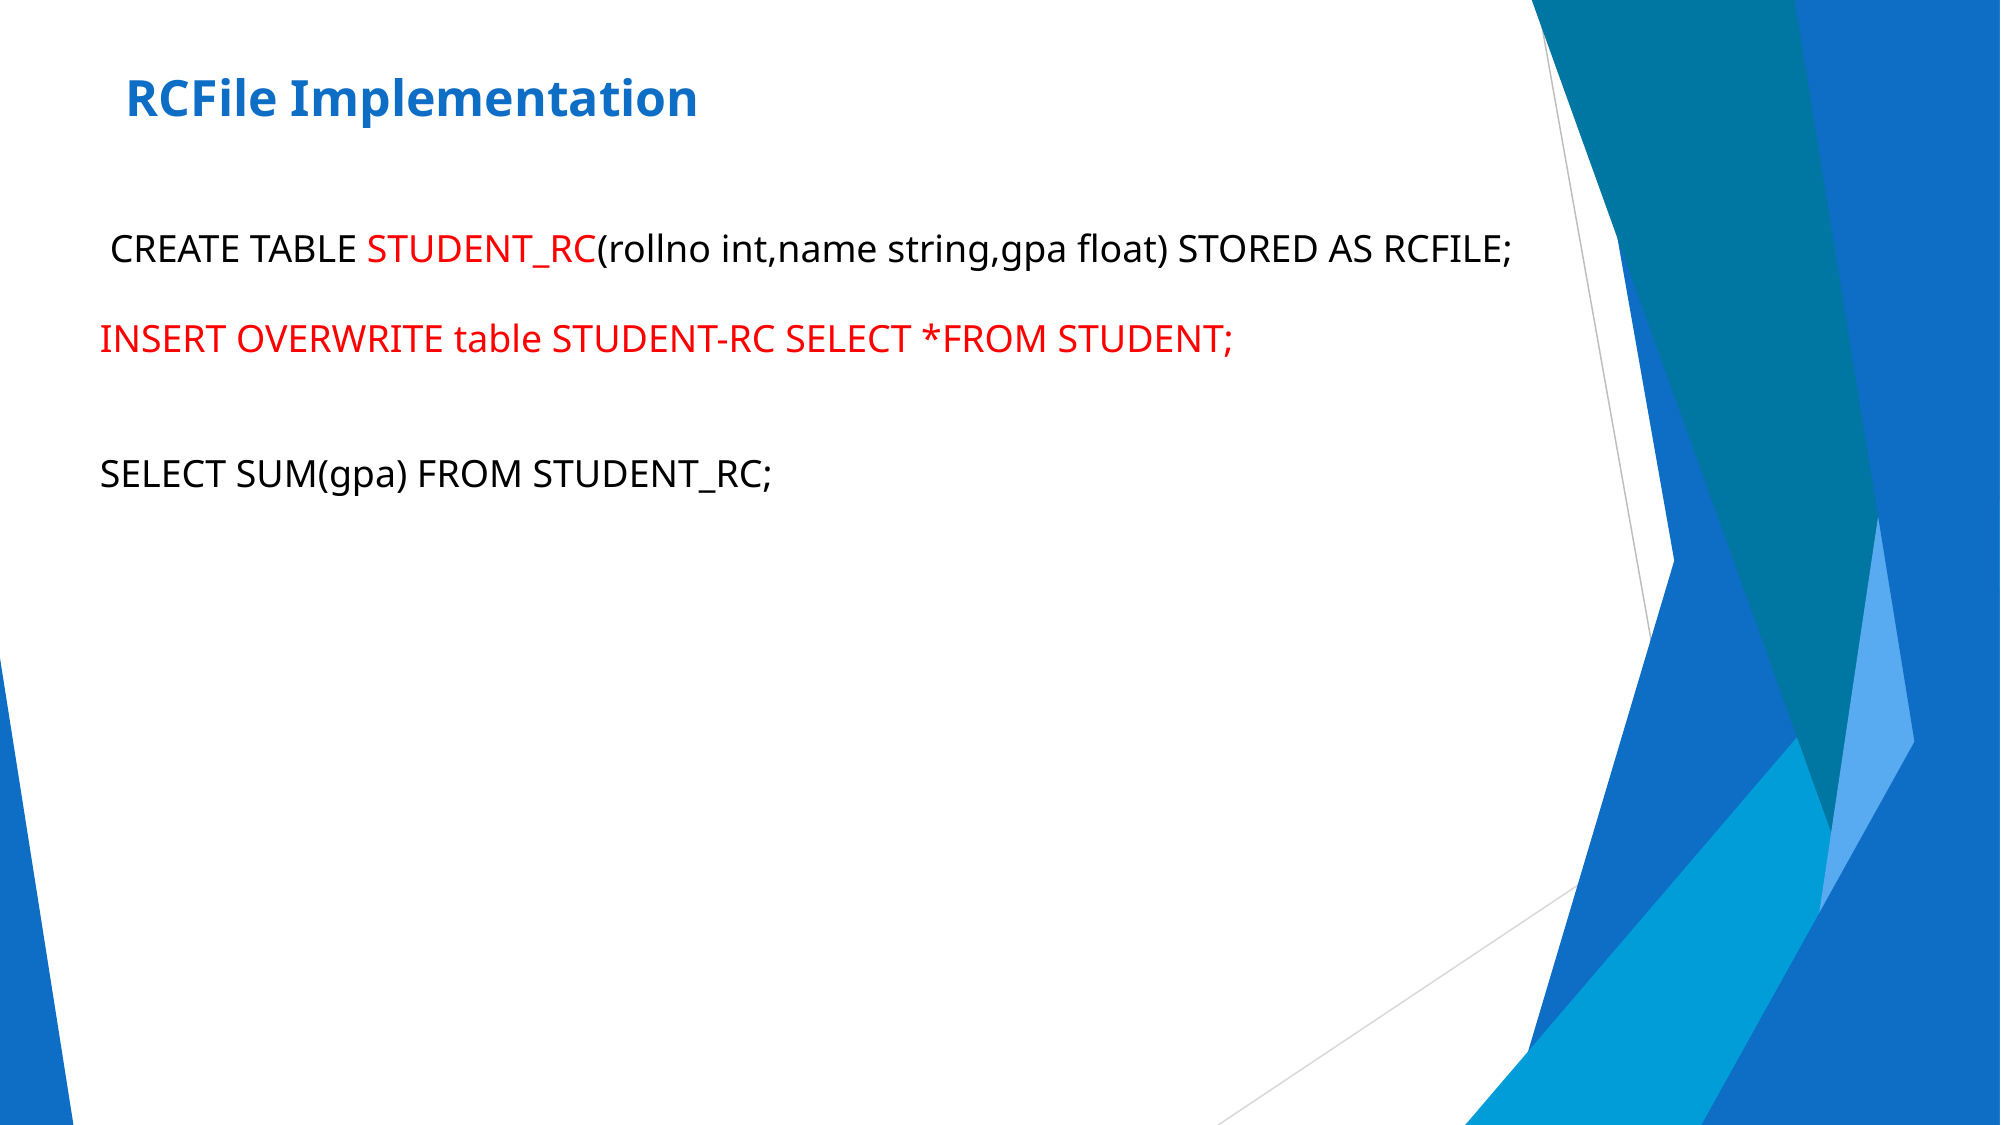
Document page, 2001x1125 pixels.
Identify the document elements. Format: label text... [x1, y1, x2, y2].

title RCFile Implementation [125, 65, 1875, 128]
list CREATE TABLE STUDENT_RC(rollno int,name string,gpa float) STORED AS RCFILE; INSERT OVERWRITE table STUDENT-RC SELECT *FROM STUDENT; SELECT SUM(gpa) FROM STUDENT_RC; [99, 224, 1613, 544]
